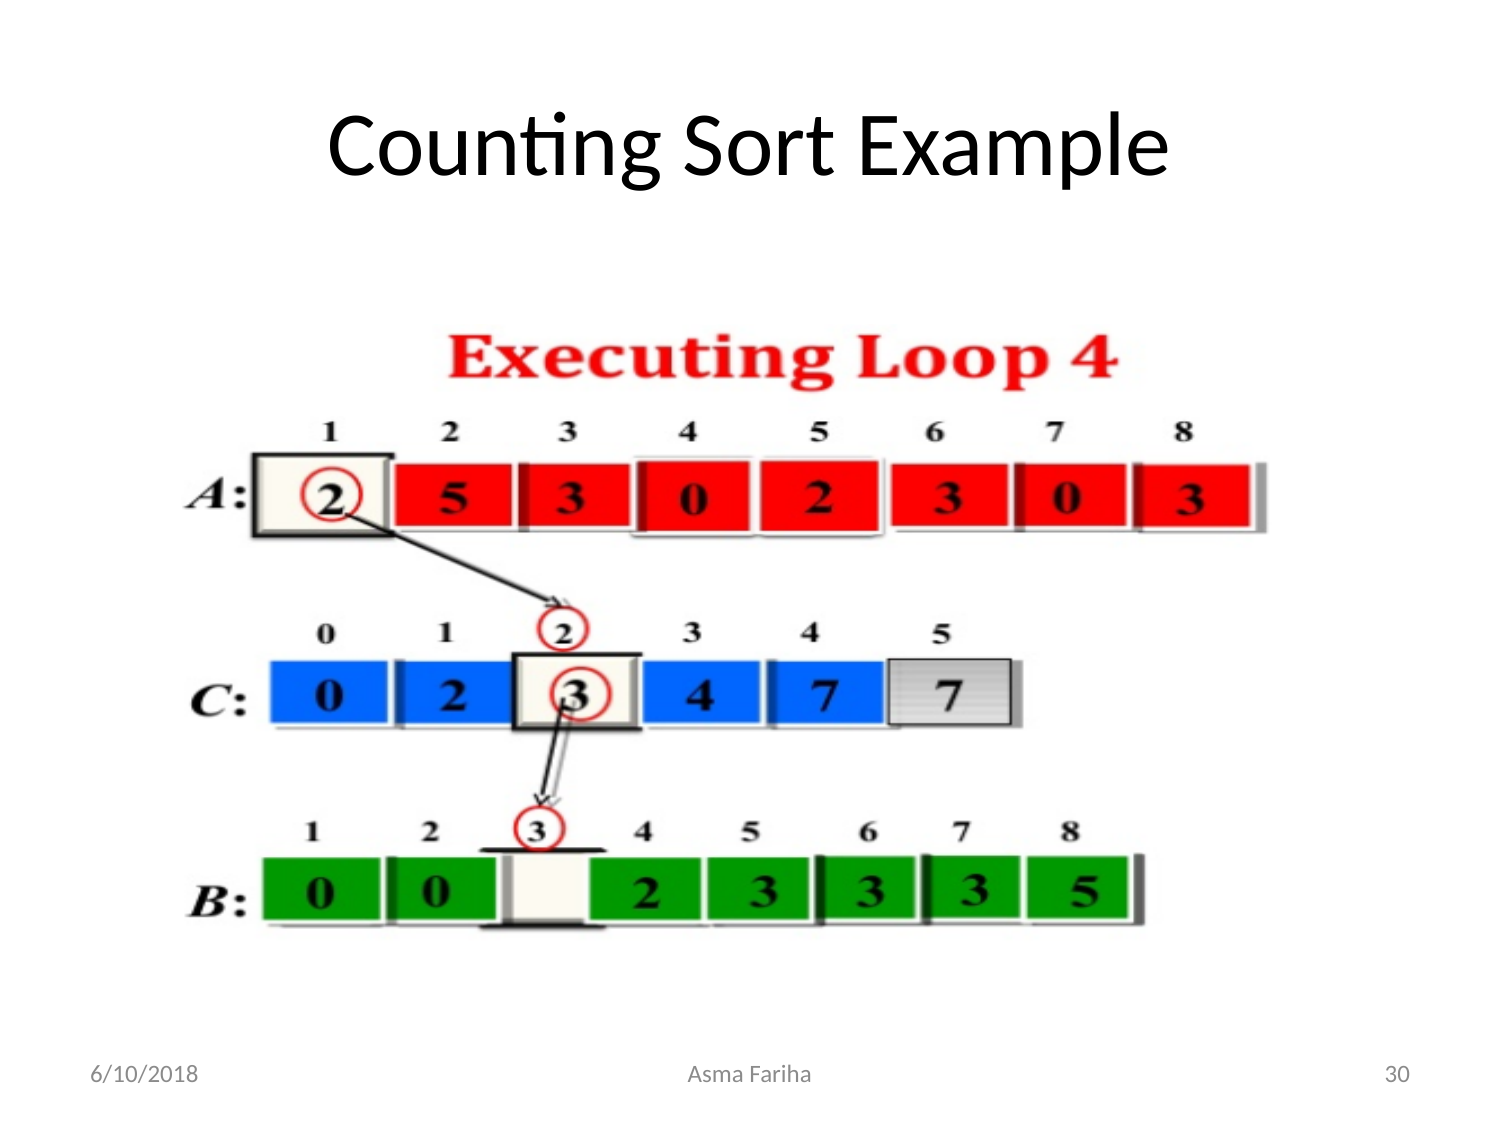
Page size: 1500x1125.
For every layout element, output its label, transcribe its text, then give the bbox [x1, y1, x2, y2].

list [180, 324, 1319, 972]
footer Asma Fariha [512, 1042, 988, 1103]
slide_number 30 [1074, 1042, 1425, 1103]
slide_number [75, 1042, 425, 1103]
title Counting Sort Example [75, 45, 1425, 233]
